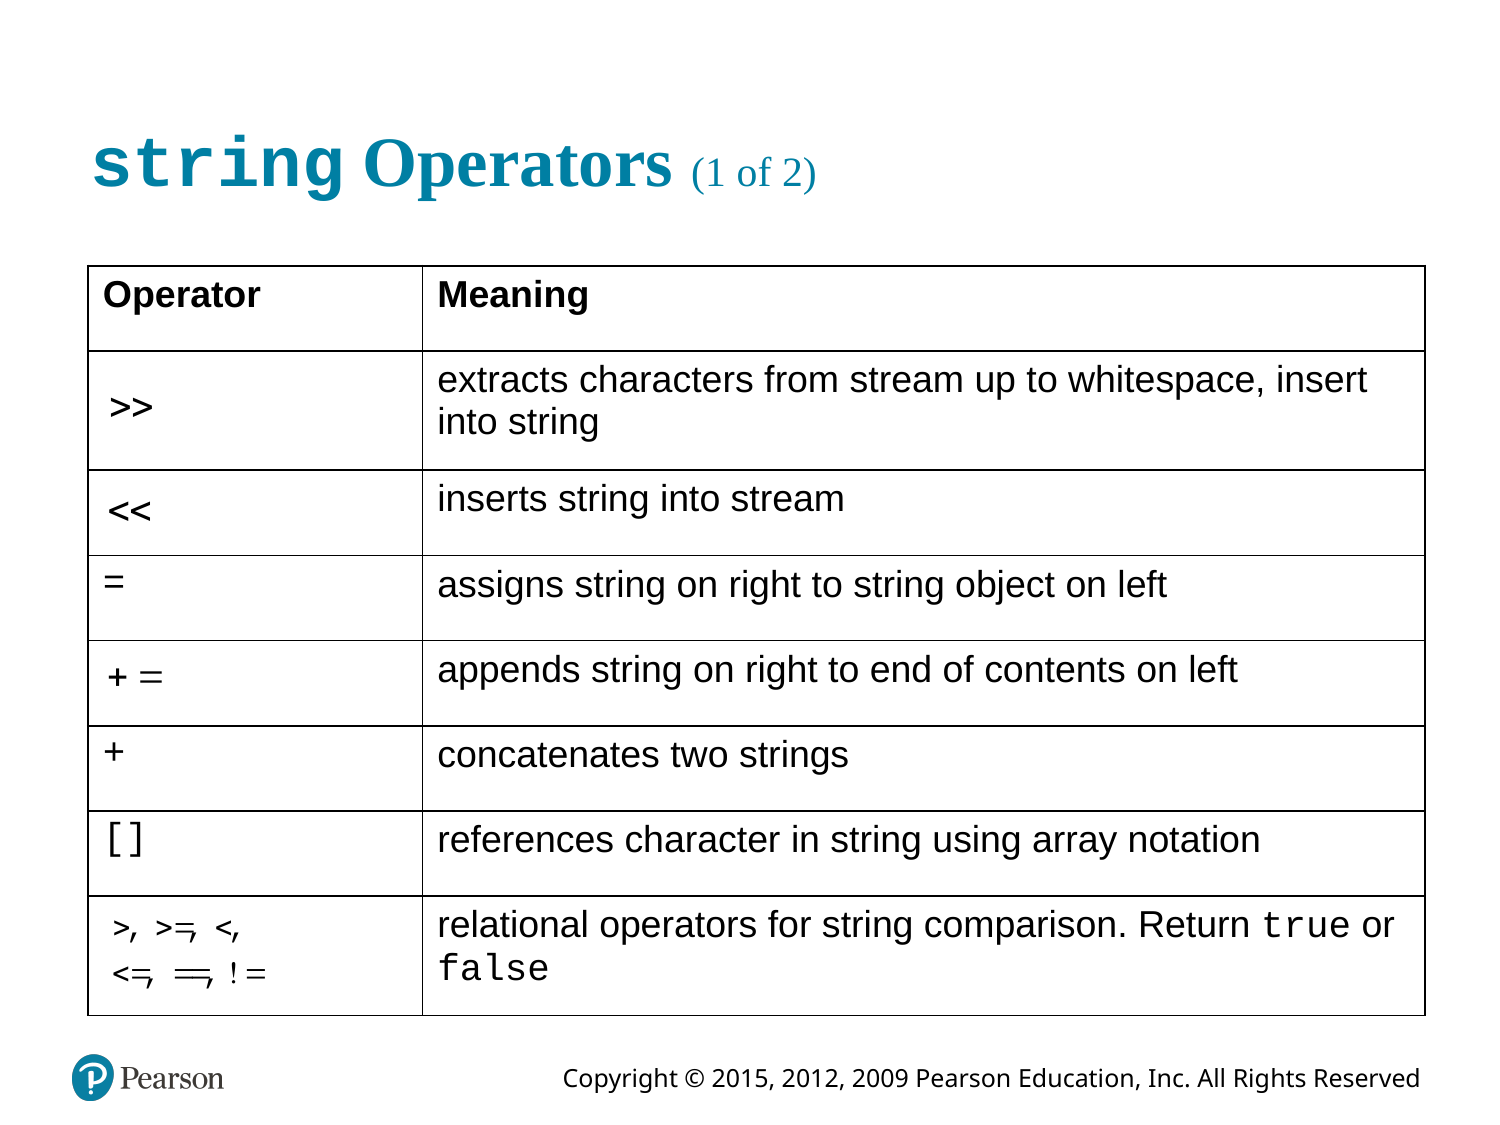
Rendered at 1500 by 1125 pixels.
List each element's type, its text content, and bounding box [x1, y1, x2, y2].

table_cell assigns string on right to string object on left [423, 556, 1424, 640]
table_cell [] [89, 812, 422, 895]
table_cell concatenates two strings [423, 727, 1424, 810]
table_cell inserts string into stream [423, 471, 1424, 555]
table_header Operator [89, 267, 422, 350]
table_cell references character in string using array notation [423, 812, 1424, 895]
table_header Meaning [423, 267, 1424, 350]
title string Operators (1 of 2) [75, 0, 1425, 216]
picture [72, 1054, 88, 1070]
table_cell left angle bracket left angle bracket [89, 471, 422, 555]
table_cell = [89, 556, 422, 640]
picture [72, 1087, 83, 1101]
table_cell right angle bracket right angle bracket [89, 352, 422, 469]
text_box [107, 907, 267, 997]
table_cell relational operators for string comparison. Return true or false [423, 897, 1424, 1015]
table_cell extracts characters from stream up to whitespace, insert into string [423, 352, 1424, 469]
table_cell + [89, 727, 422, 810]
table_cell right angle bracket, right angle bracket equals, left angle bracket, left angle bracket equals, equals equals, exclamation mark equals [89, 897, 422, 1015]
picture [98, 1054, 224, 1101]
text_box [101, 660, 164, 695]
table_cell plus equals [89, 641, 422, 725]
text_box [102, 392, 160, 427]
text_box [101, 496, 159, 531]
table_cell appends string on right to end of contents on left [423, 641, 1424, 725]
picture [80, 1063, 106, 1088]
